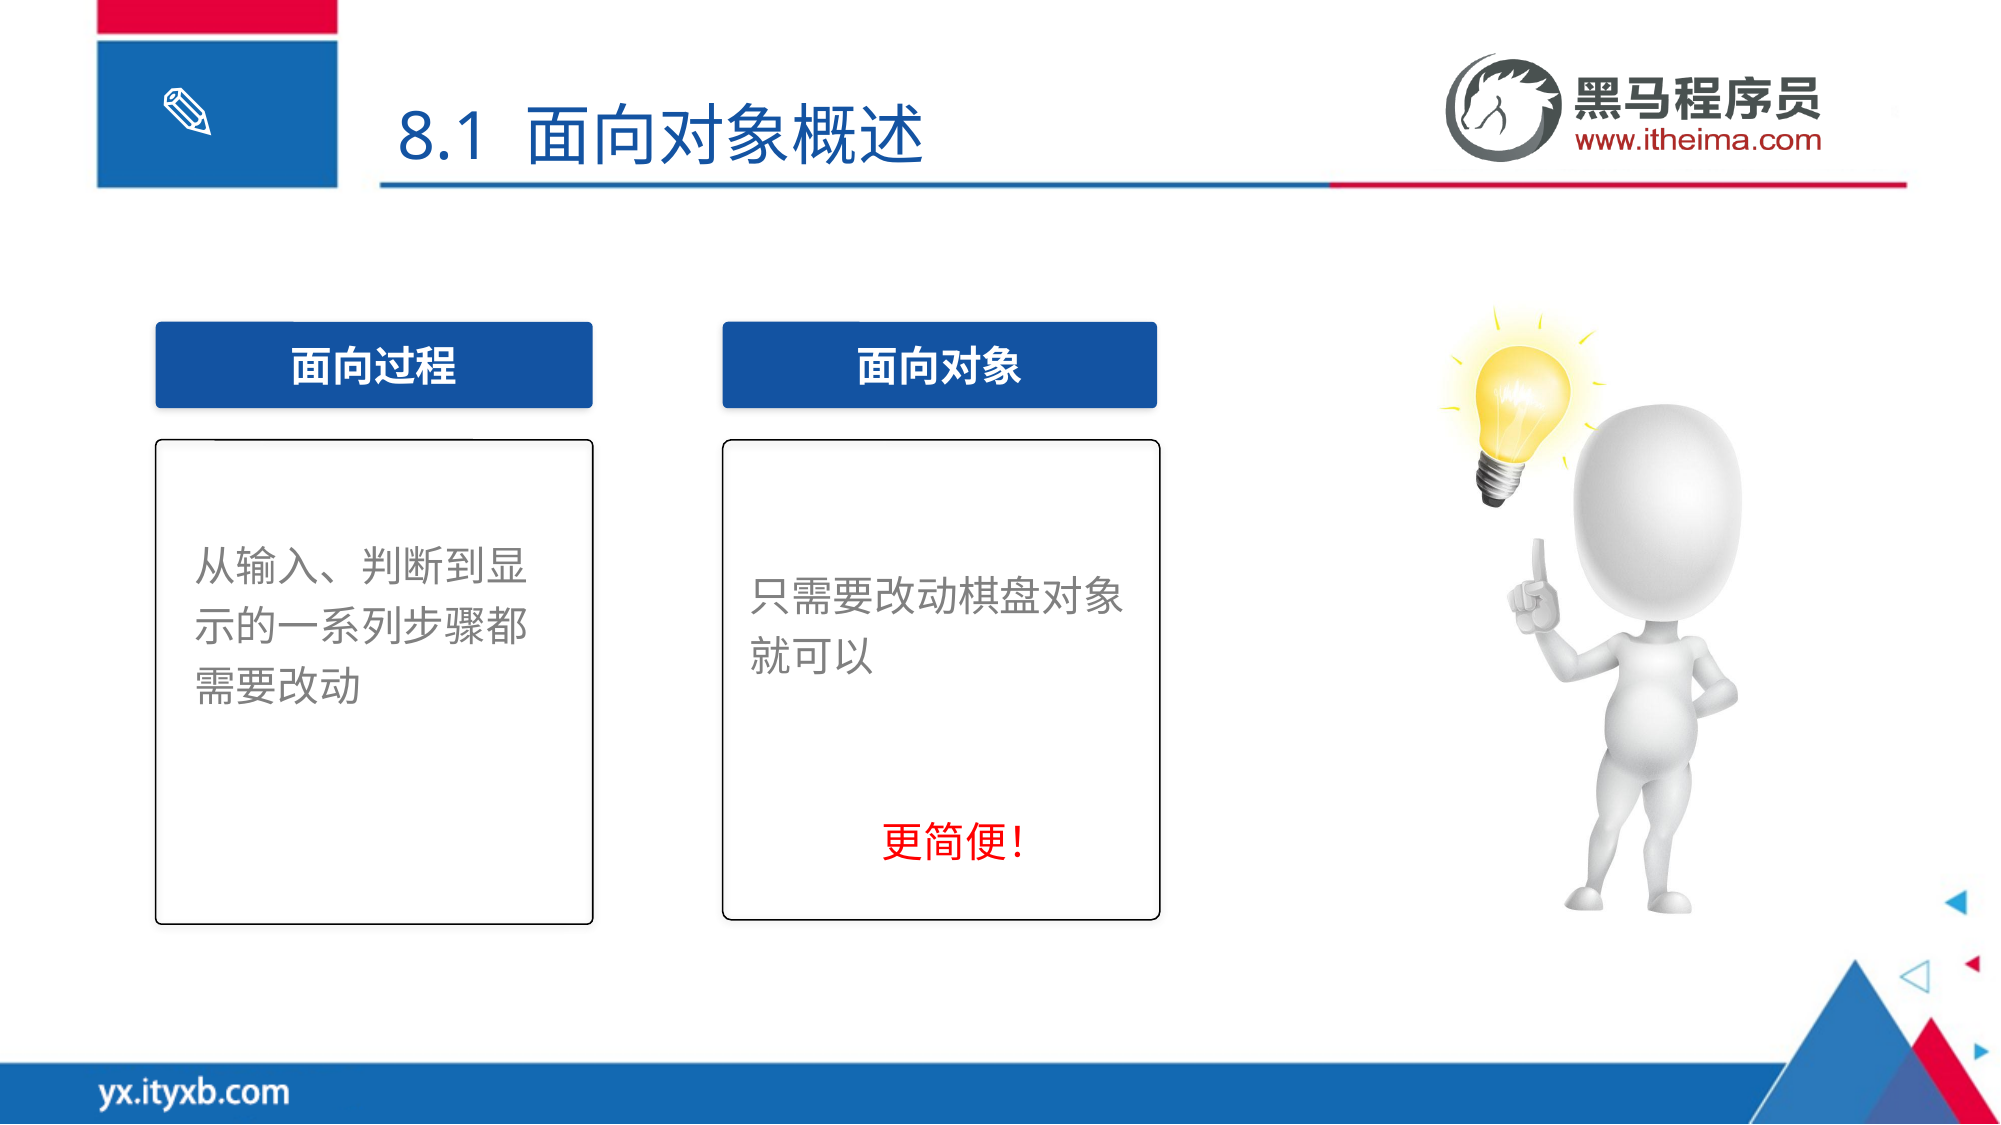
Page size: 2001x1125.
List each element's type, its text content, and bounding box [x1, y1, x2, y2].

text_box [155, 321, 593, 925]
picture [0, 0, 2000, 1124]
text_box 8.1 面向对象概述 [382, 94, 1754, 182]
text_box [722, 321, 1160, 920]
